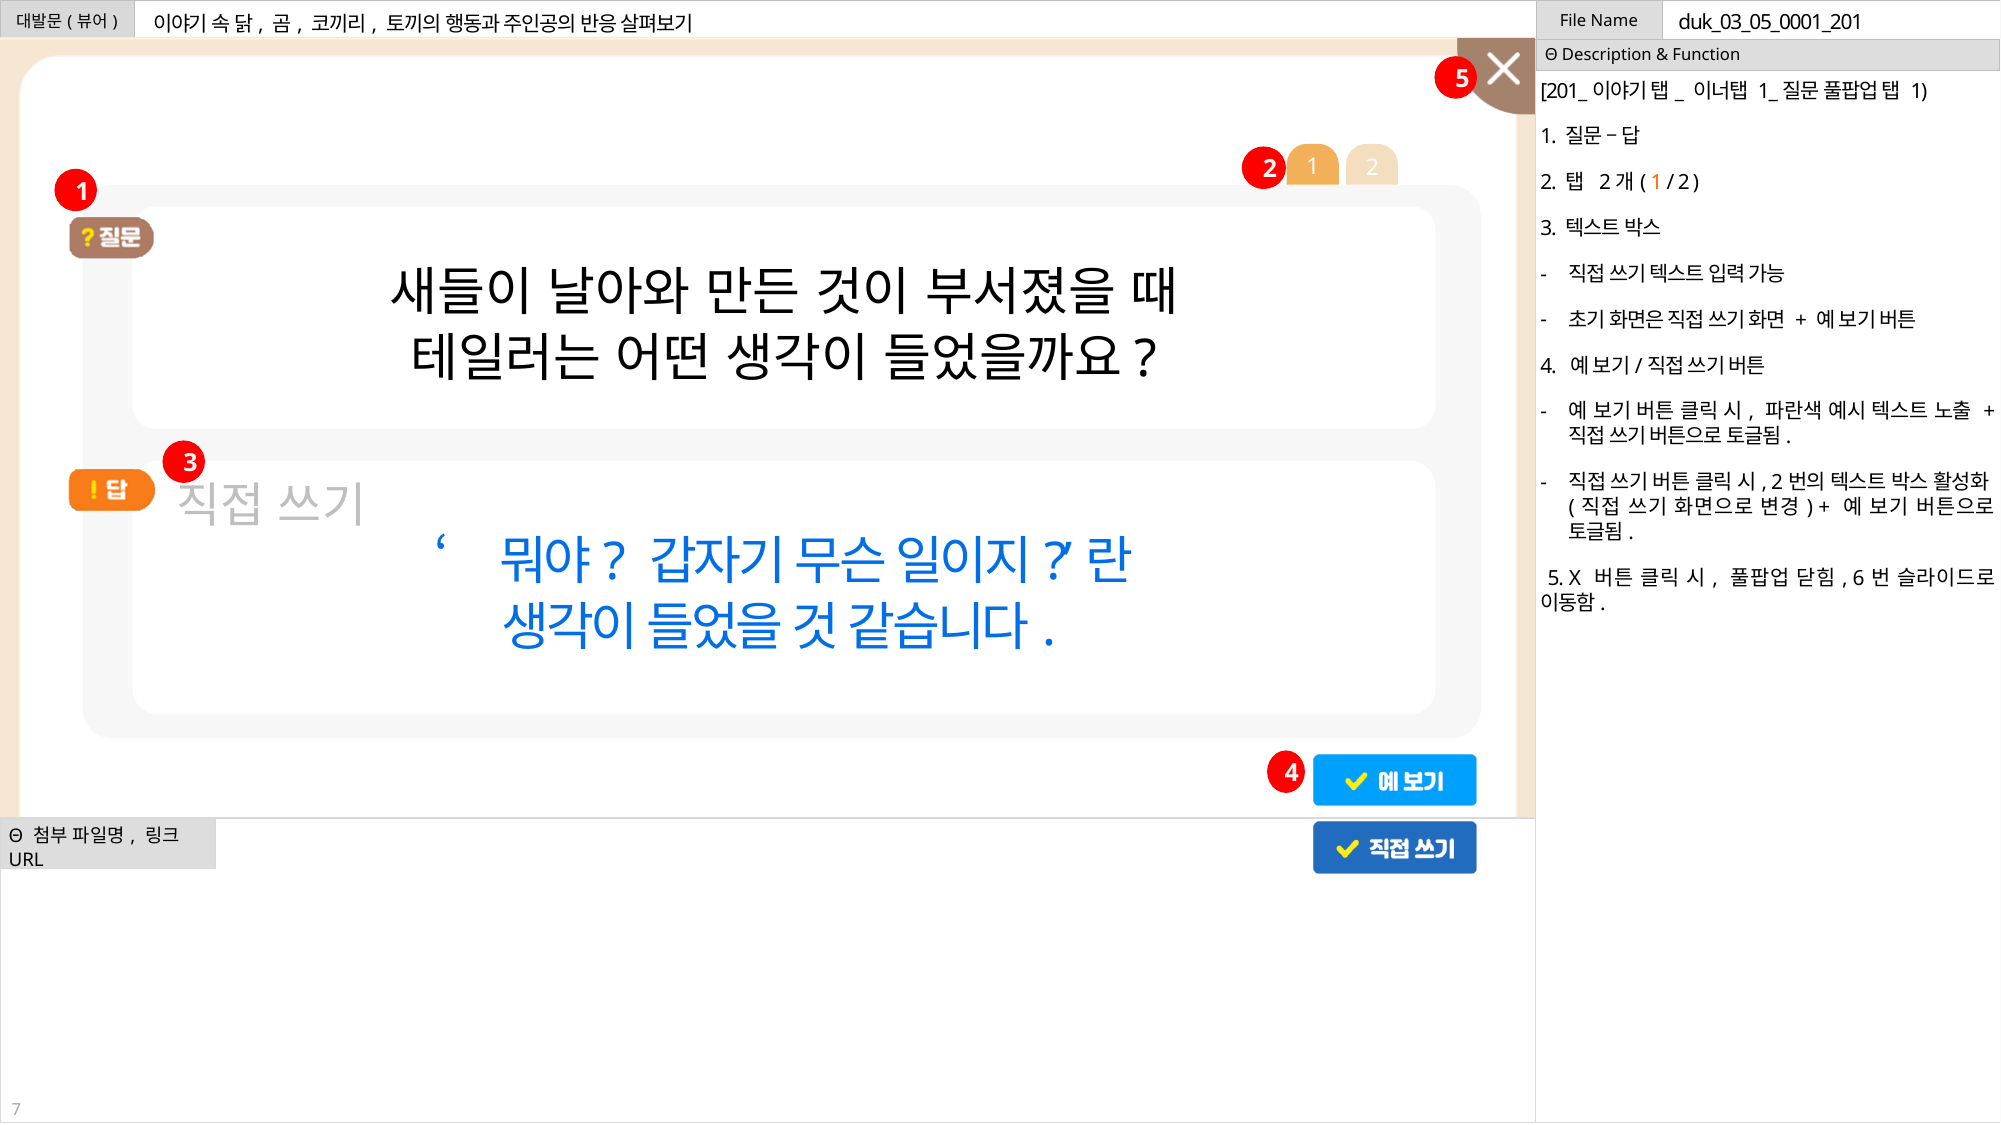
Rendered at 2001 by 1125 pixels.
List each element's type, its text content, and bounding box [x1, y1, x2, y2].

list duk_03_05_0001_201 [1660, 0, 2000, 39]
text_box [0, 38, 1535, 817]
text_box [1287, 143, 1338, 187]
picture [1313, 821, 1477, 874]
list [201_이야기 탭_ 이너탭 1_질문 풀팝업 탭 1) 1. 질문 – 답 2. 탭 2개( 1 / 2 ) 3. 텍스트 박스 직접 쓰기 텍스트 입력 가능 초기 화면은 직접 쓰기 화면 + 예 보기 버튼 4. 예 보기/직접 쓰기 버튼 예 보기 버튼 클릭 시, 파란색 예시 텍스트 노출 + 직접 쓰기 버튼으로 토글됨. 직접 쓰기 버튼 클릭 시, 2번의 텍스트 박스 활성화(직접 쓰기 화면으로 변경) + 예 보기 버튼으로 토글됨. 5. X 버튼 클릭 시, 풀팝업 닫힘, 6번 슬라이드로 이동함. [1535, 71, 2000, 669]
picture [1313, 754, 1477, 806]
list 이야기 속 닭, 곰, 코끼리, 토끼의 행동과 주인공의 반응 살펴보기 [135, 0, 1535, 38]
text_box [54, 144, 1480, 738]
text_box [1347, 144, 1397, 188]
